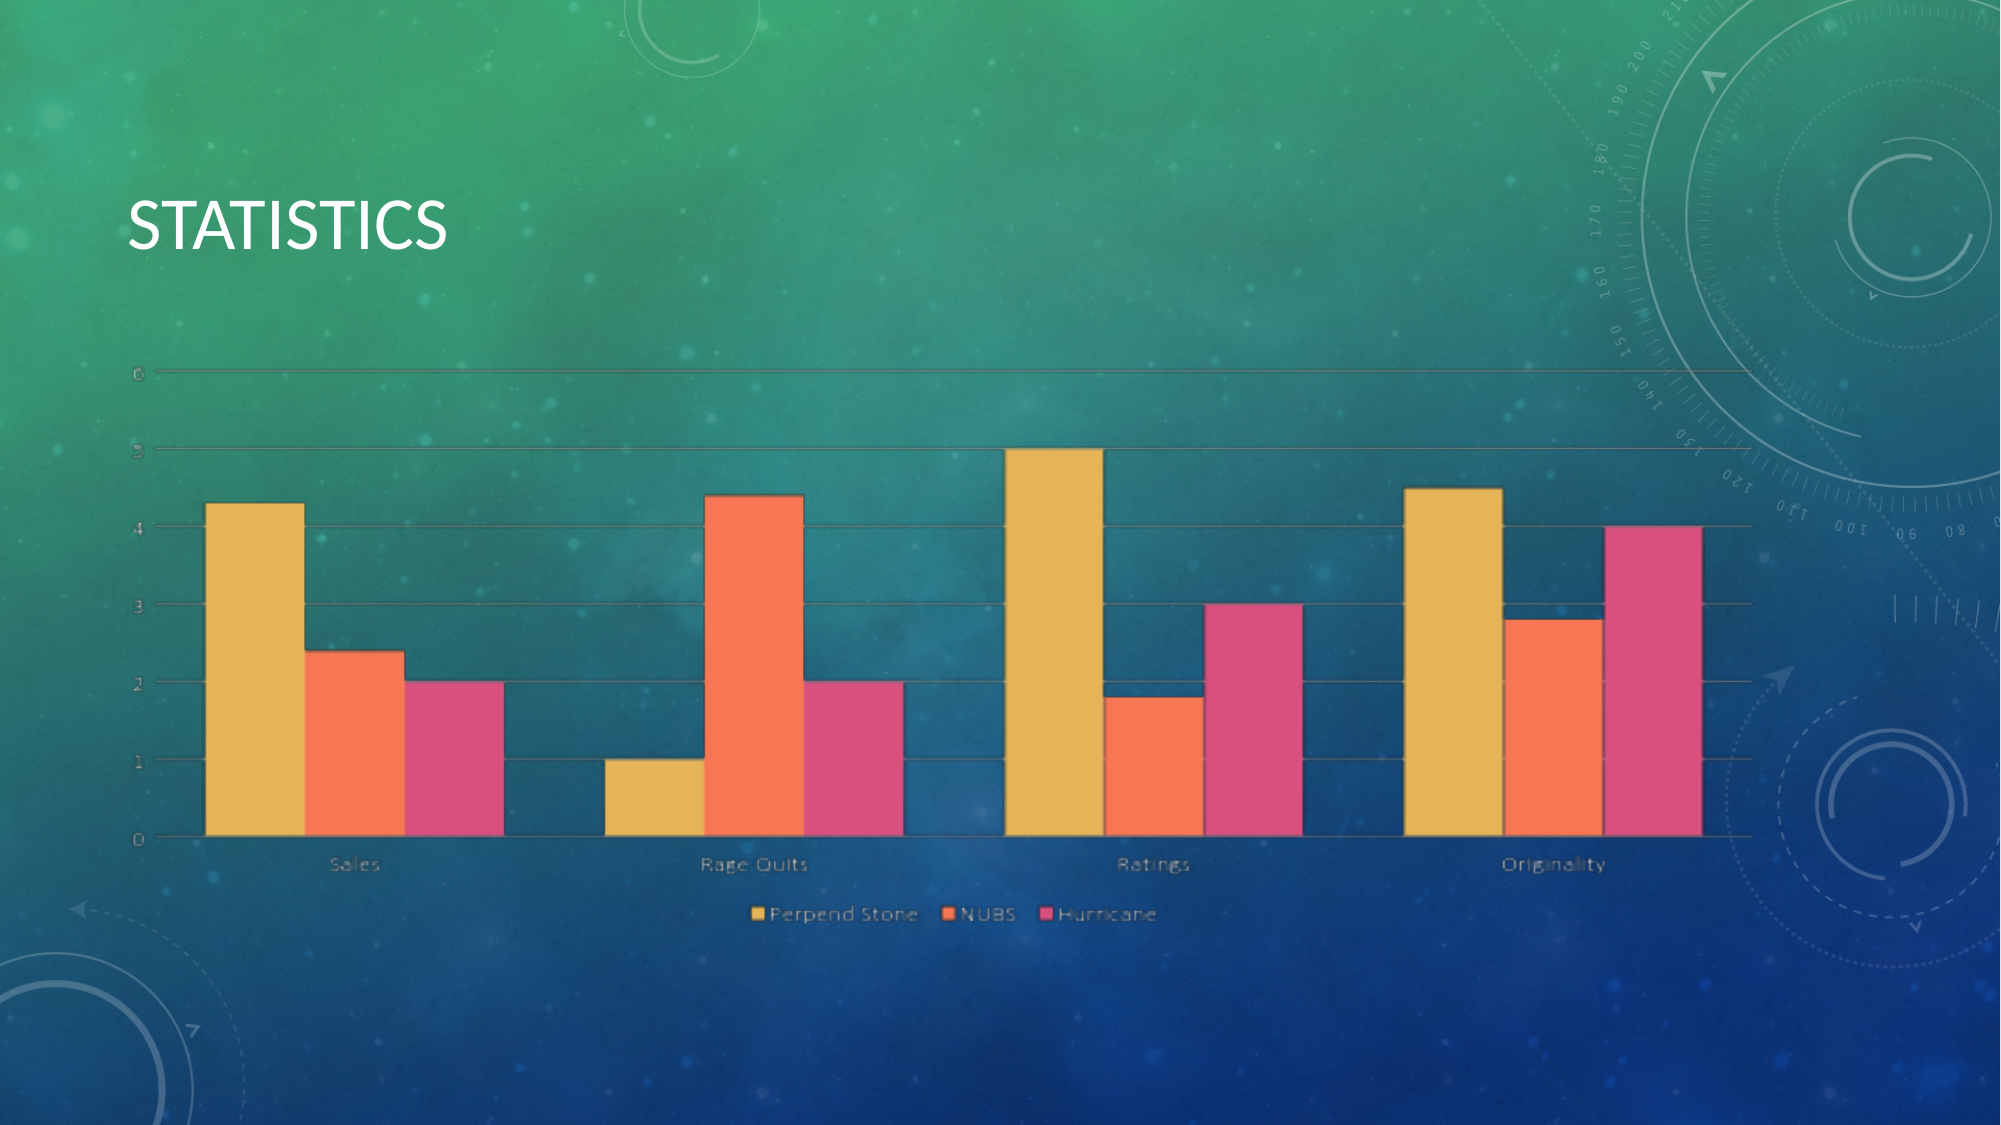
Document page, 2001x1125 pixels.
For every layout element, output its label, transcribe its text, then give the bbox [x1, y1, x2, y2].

title STATISTICS [112, 99, 1775, 339]
picture [0, 0, 2001, 1125]
